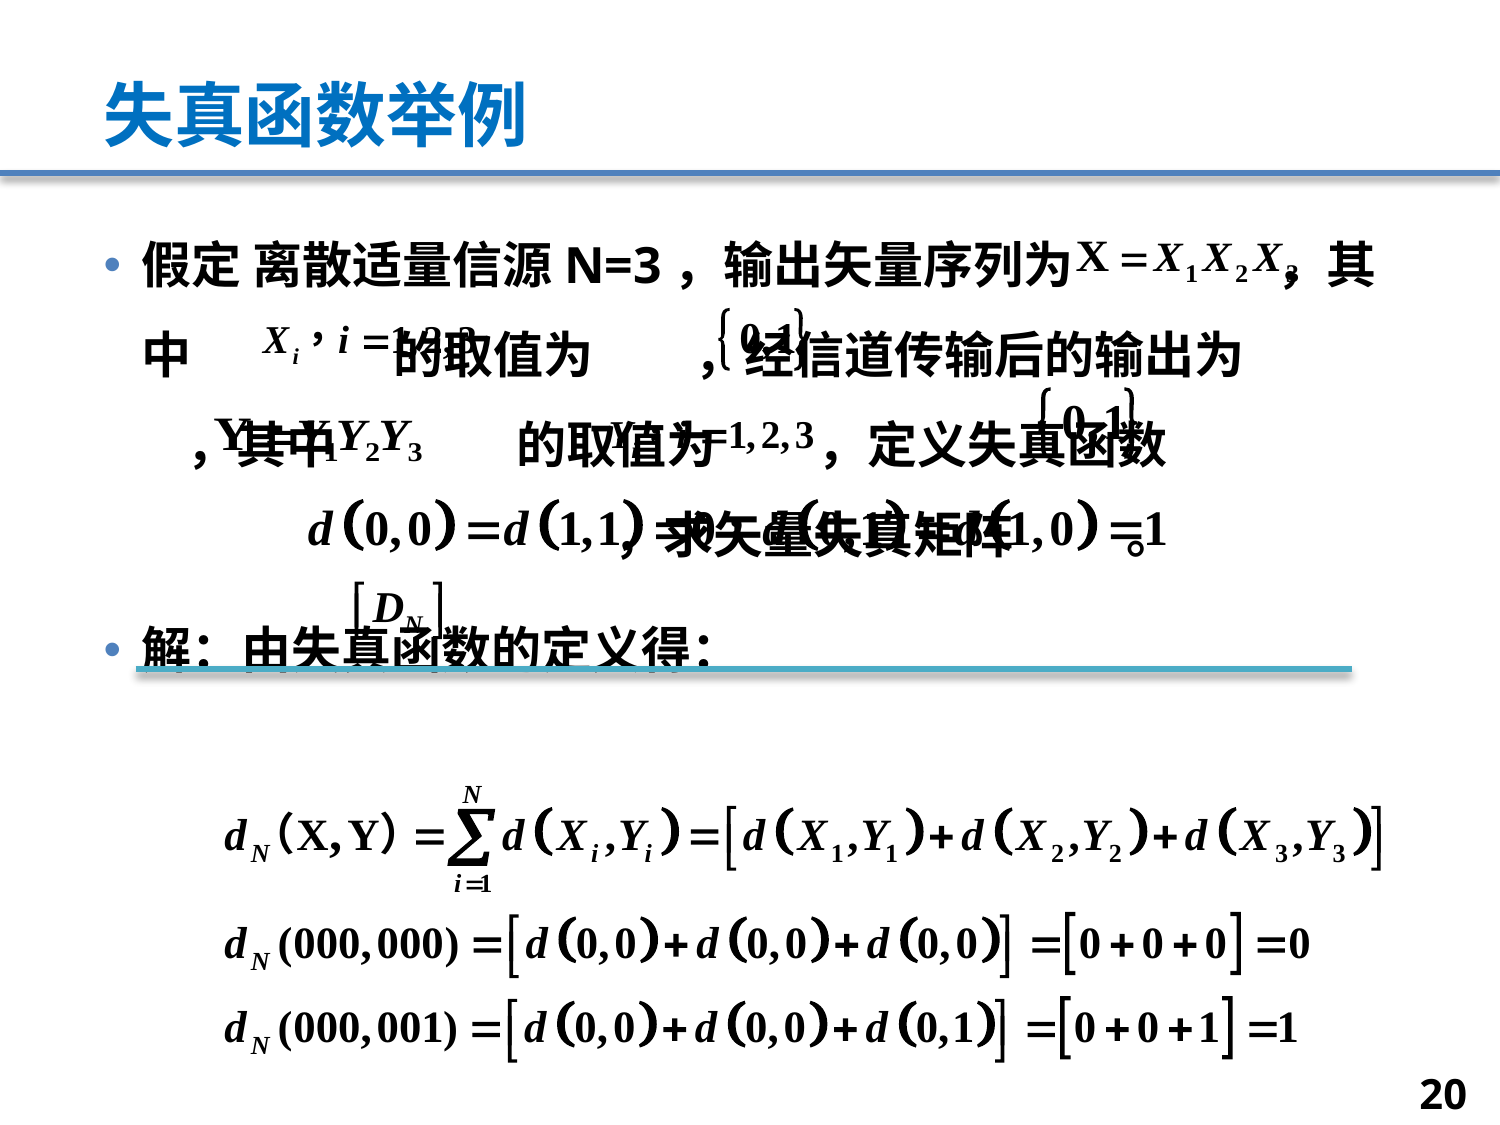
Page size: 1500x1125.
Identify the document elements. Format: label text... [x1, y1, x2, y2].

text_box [348, 587, 455, 648]
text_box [253, 314, 484, 374]
title 失真函数举例 [88, 30, 1412, 164]
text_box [300, 491, 1176, 575]
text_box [714, 305, 822, 380]
slide_number 20 [1379, 1075, 1483, 1118]
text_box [605, 408, 822, 469]
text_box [1033, 385, 1155, 469]
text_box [1068, 232, 1306, 291]
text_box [218, 774, 1397, 1071]
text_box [206, 408, 432, 471]
text_box 假定 离散适量信源N=3，输出矢量序列为 ，其中 的取值为 ，经信道传输后的输出为 ，其中 的取值为 ，定义失真函数 ，求矢量失真矩阵 。 解：由失真函数的定义得： [88, 196, 1412, 1024]
